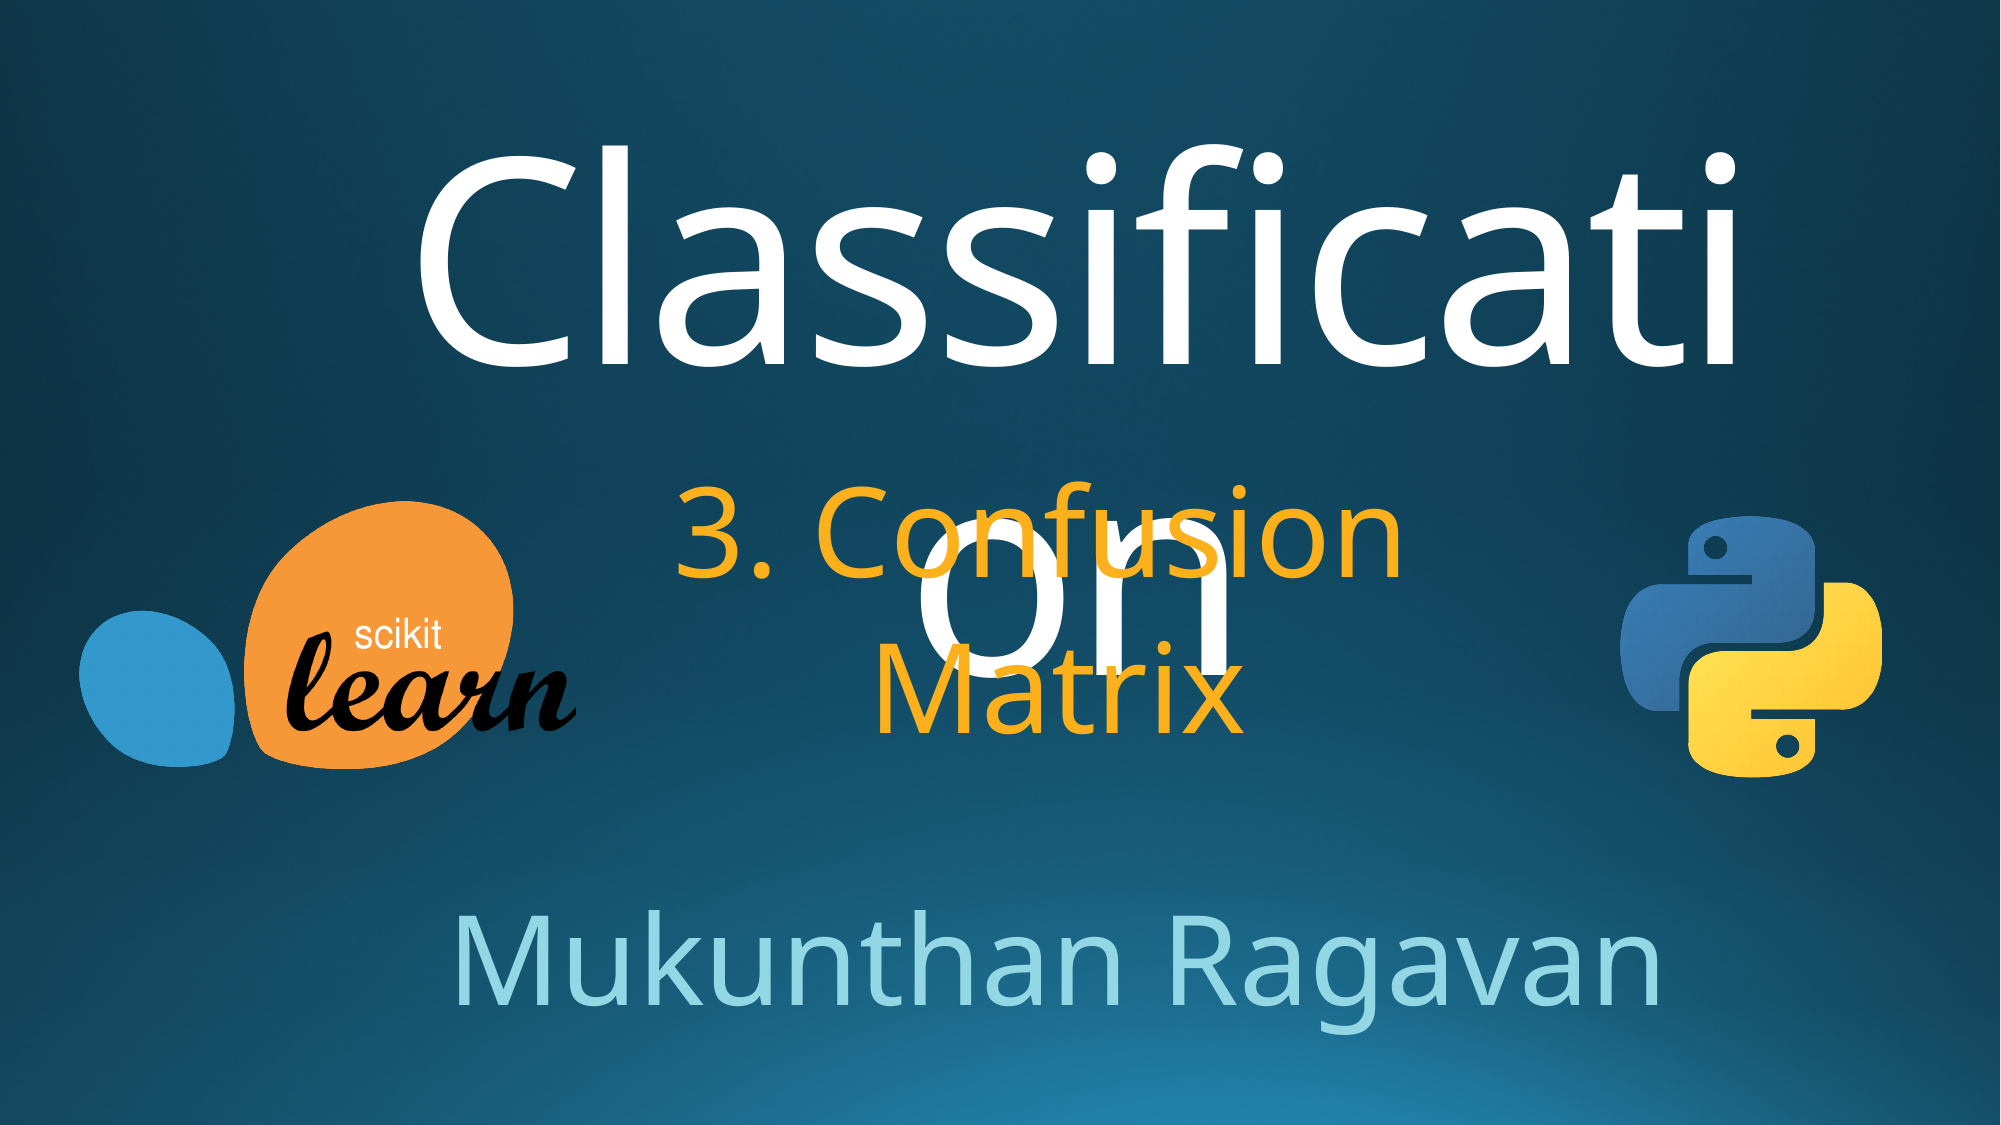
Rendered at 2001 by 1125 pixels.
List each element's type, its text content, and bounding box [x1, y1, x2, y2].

picture [0, 0, 2001, 1125]
text_box Mukunthan Ragavan [307, 915, 1808, 1040]
title Classification [327, 108, 1828, 379]
subtitle 3. Confusion Matrix [576, 553, 1620, 769]
